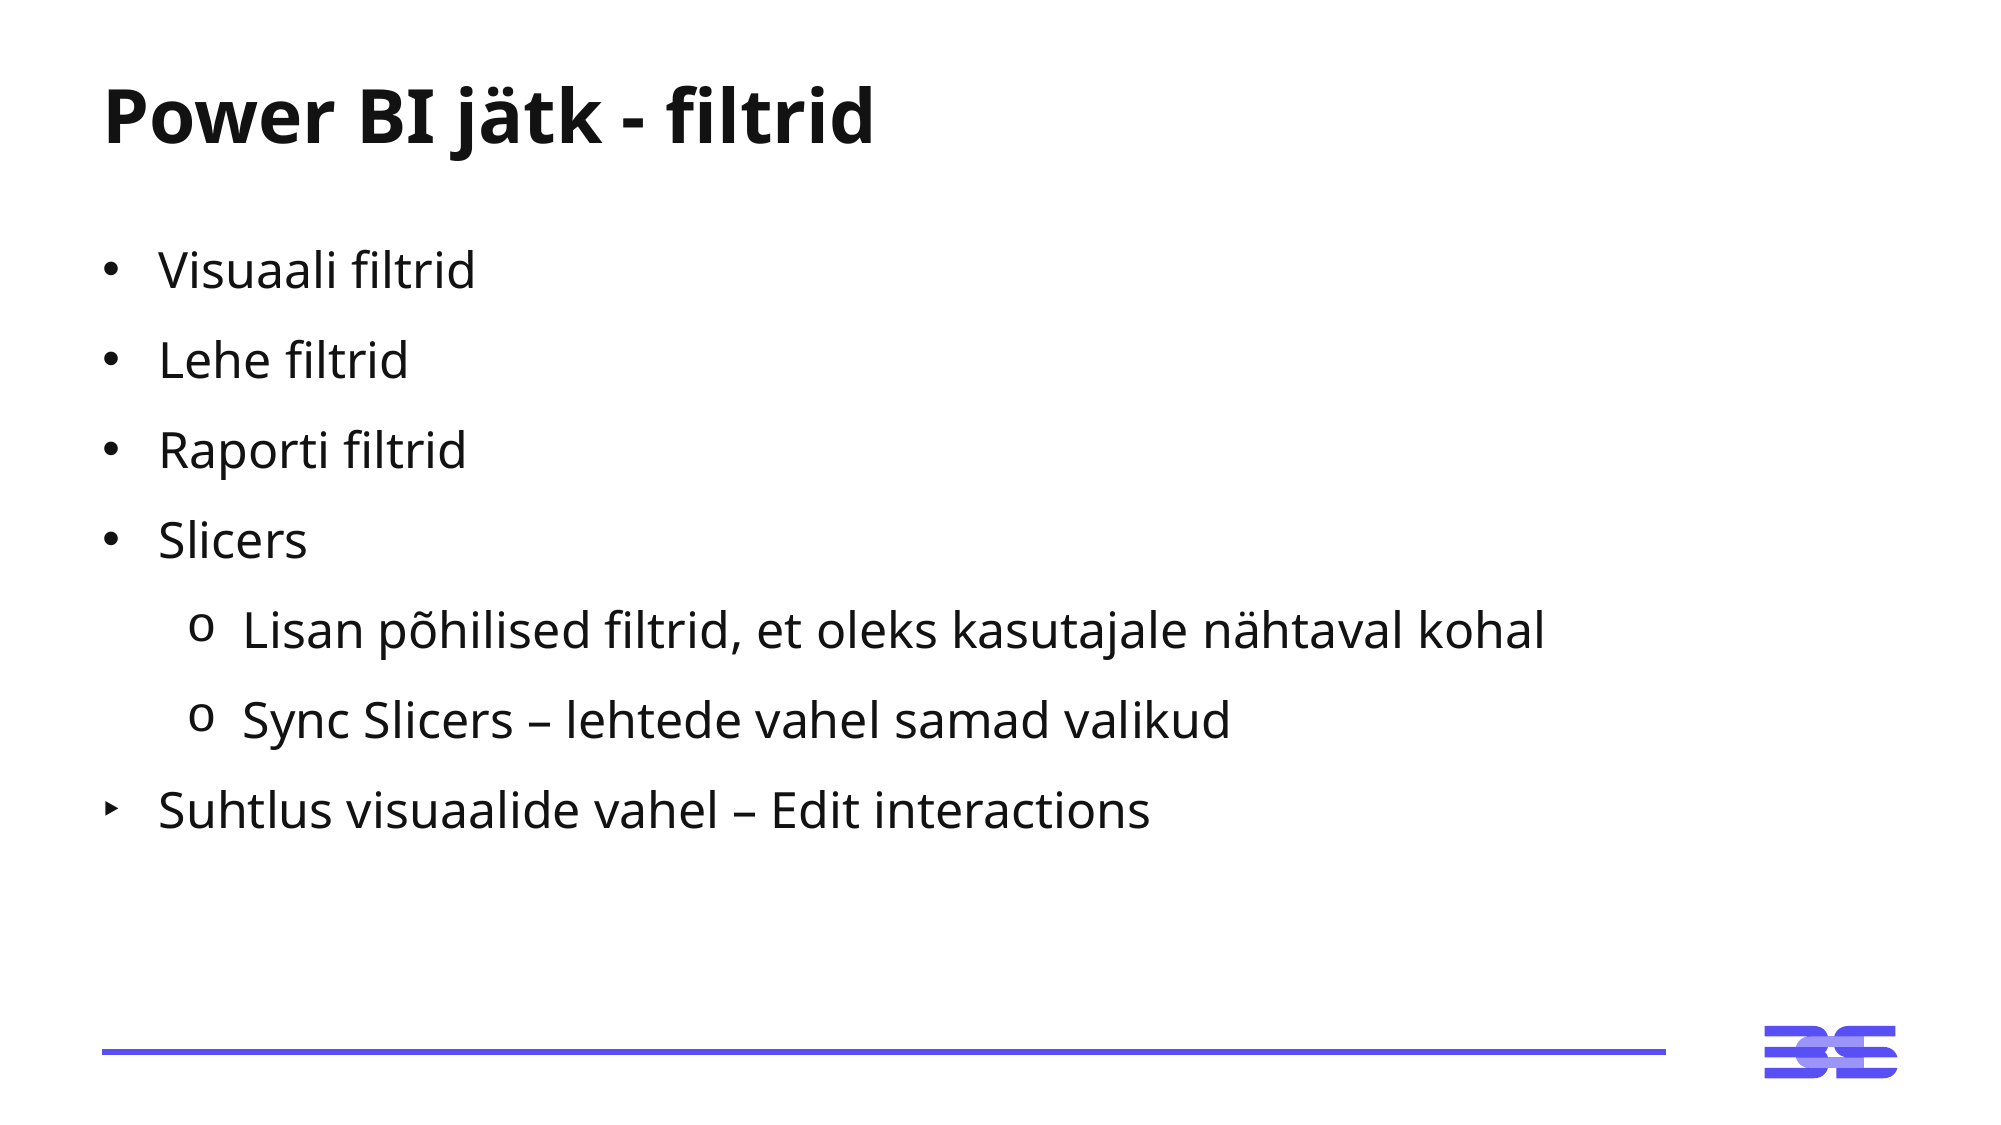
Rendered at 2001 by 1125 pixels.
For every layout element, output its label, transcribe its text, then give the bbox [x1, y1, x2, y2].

list Visuaali filtrid Lehe filtrid Raporti filtrid Slicers Lisan põhilised filtrid, et oleks kasutajale nähtaval kohal Sync Slicers – lehtede vahel samad valikud Suhtlus visuaalide vahel – Edit interactions [102, 208, 1898, 941]
title Power BI jätk - filtrid [102, 78, 1750, 138]
